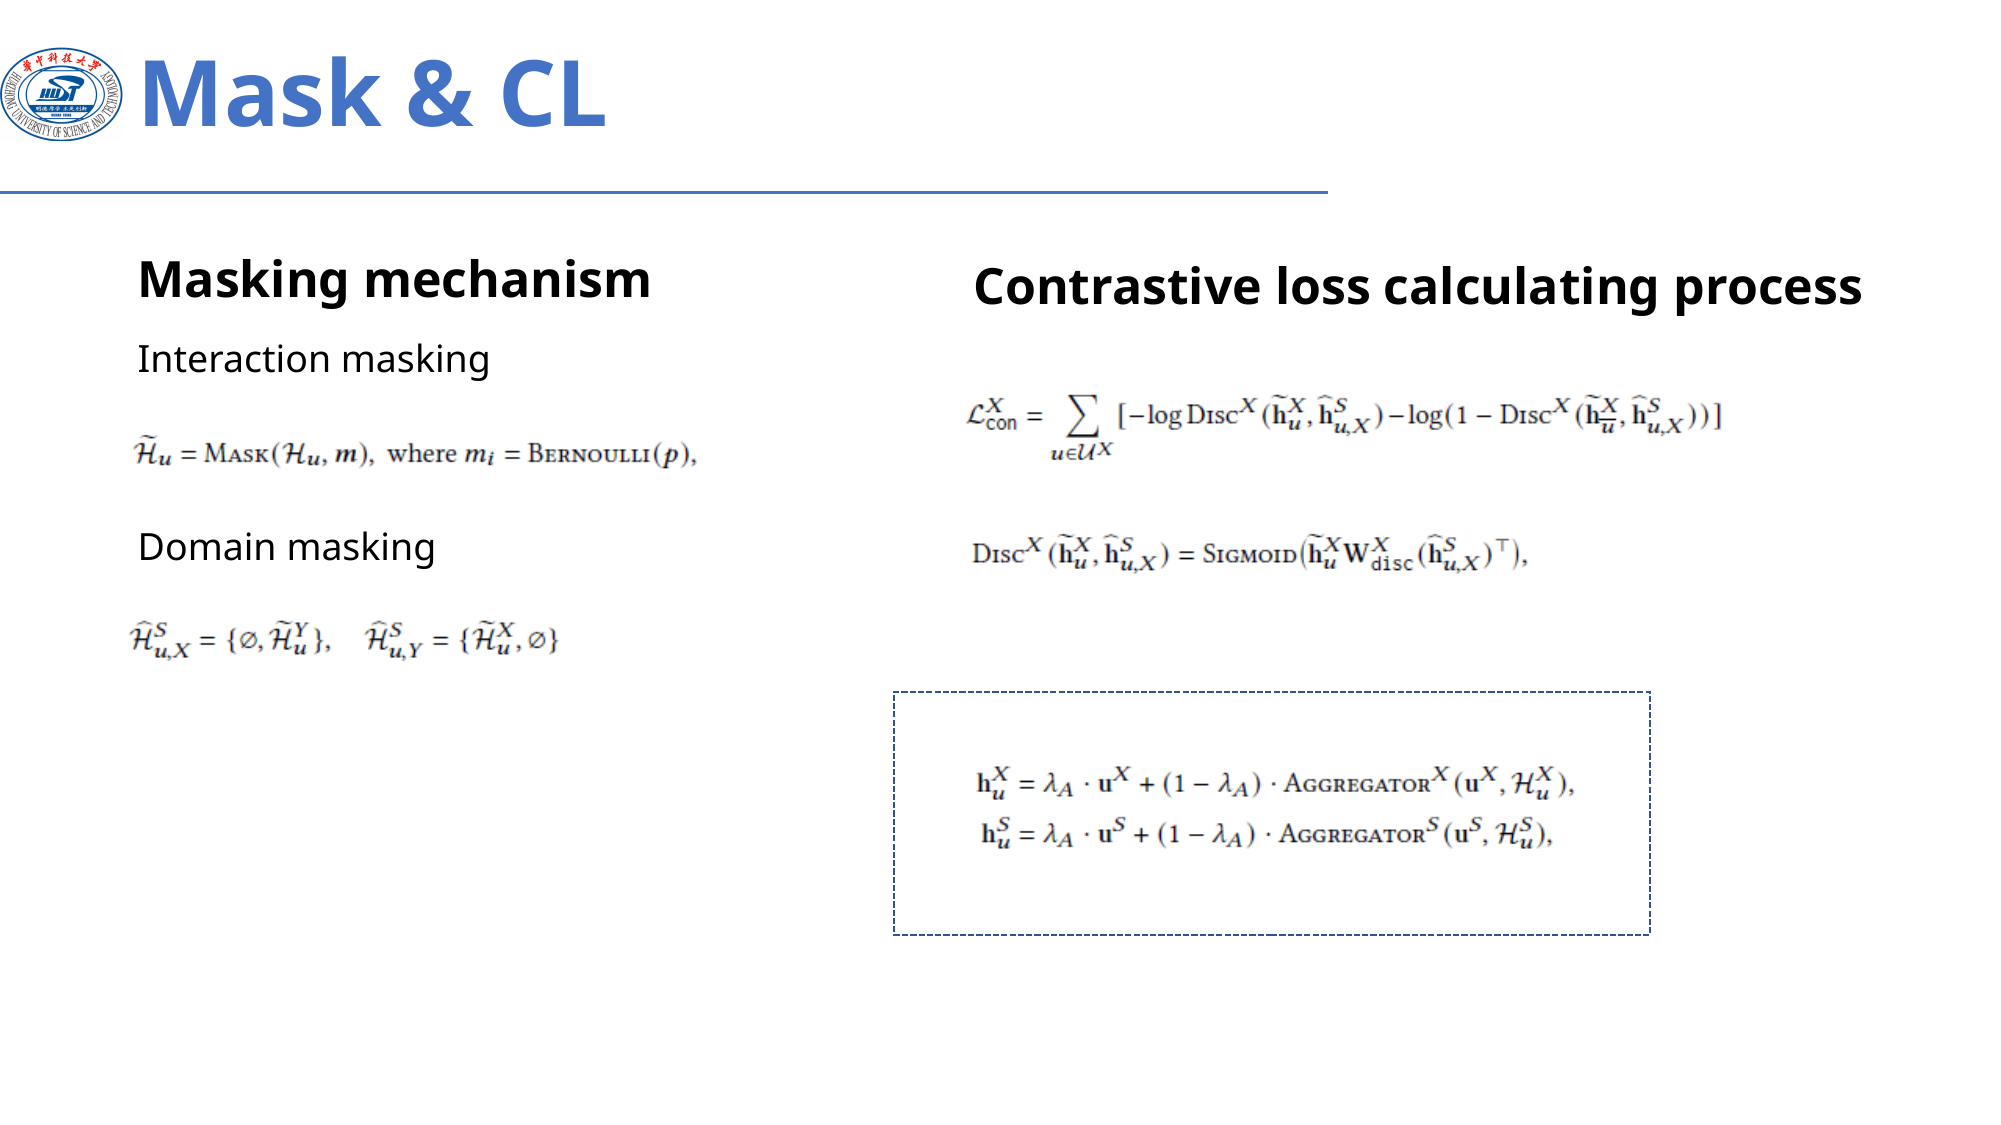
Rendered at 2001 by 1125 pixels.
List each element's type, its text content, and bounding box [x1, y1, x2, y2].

text_box Interaction masking [123, 327, 1123, 388]
picture [122, 415, 711, 489]
text_box Contrastive loss calculating process [958, 247, 1959, 323]
picture [122, 602, 572, 677]
picture [947, 514, 1542, 591]
text_box Masking mechanism [123, 239, 1123, 315]
text_box [893, 691, 1651, 936]
picture [0, 47, 123, 141]
text_box Domain masking [123, 515, 947, 576]
picture [958, 381, 1729, 468]
list Mask & CL [123, 39, 1328, 147]
picture [958, 751, 1584, 863]
